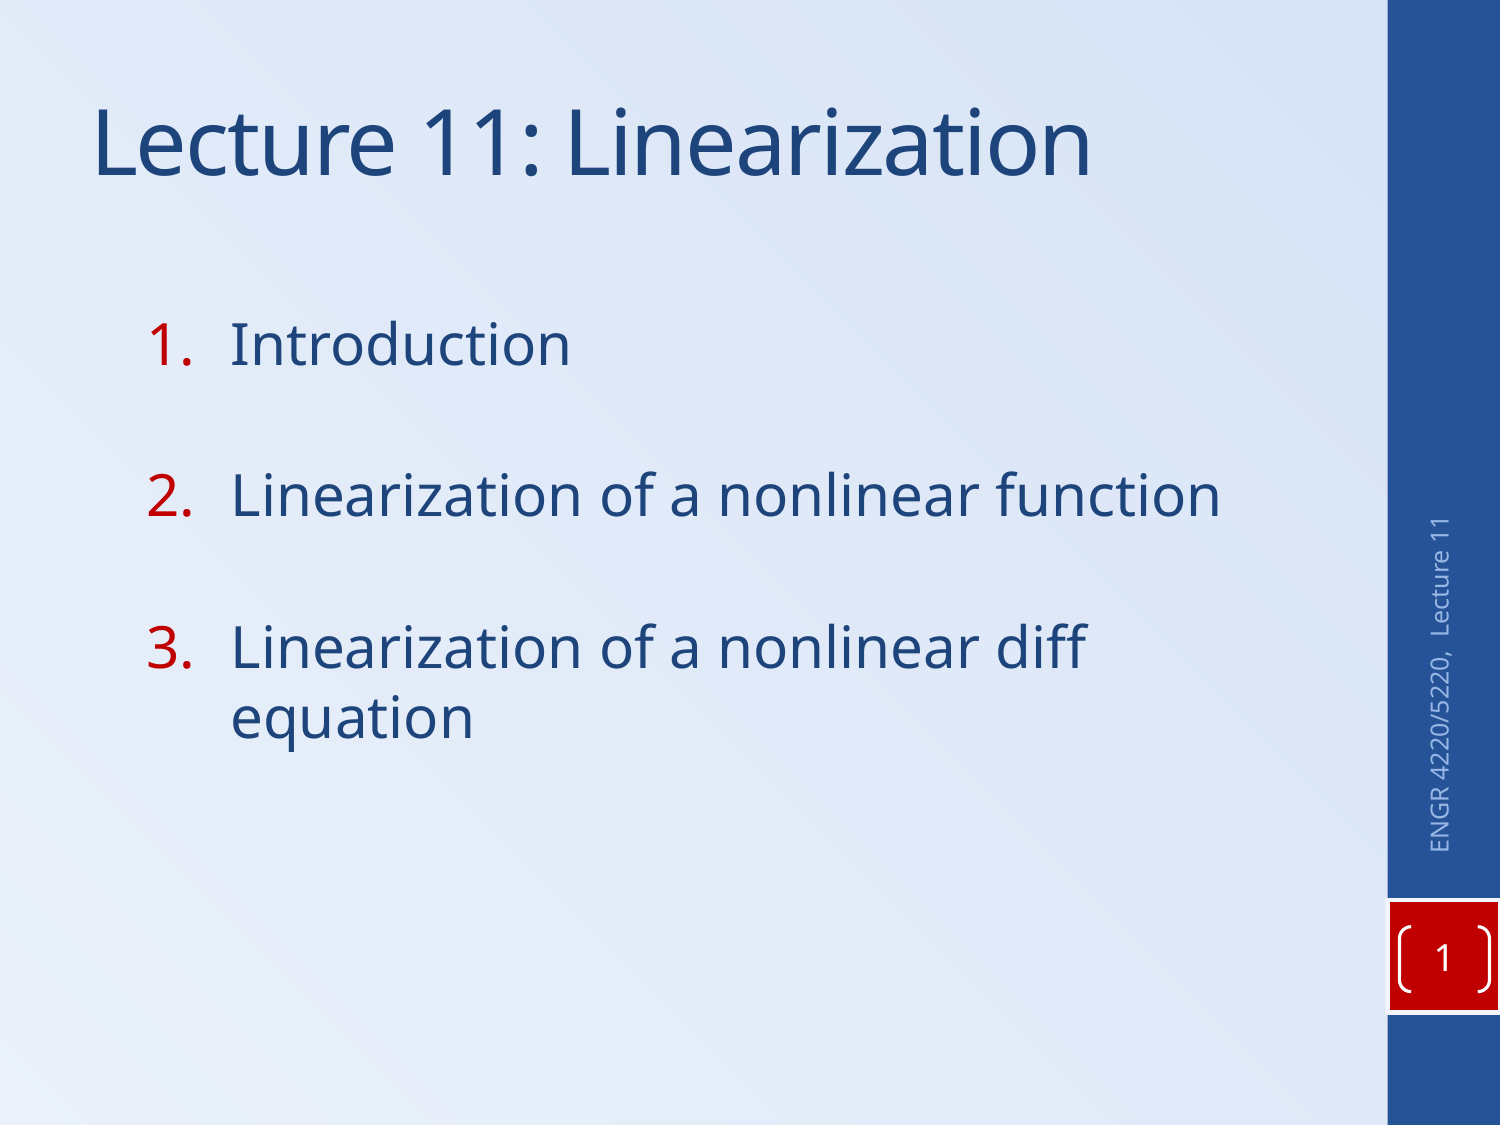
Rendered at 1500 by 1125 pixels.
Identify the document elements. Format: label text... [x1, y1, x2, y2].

footer ENGR 4220/5220, Lecture 11 [1408, 500, 1469, 889]
list Introduction Linearization of a nonlinear function Linearization of a nonlinear diff equation [75, 262, 1325, 1050]
title Lecture 11: Linearization [75, 45, 1325, 233]
slide_number 1 [1397, 925, 1492, 994]
